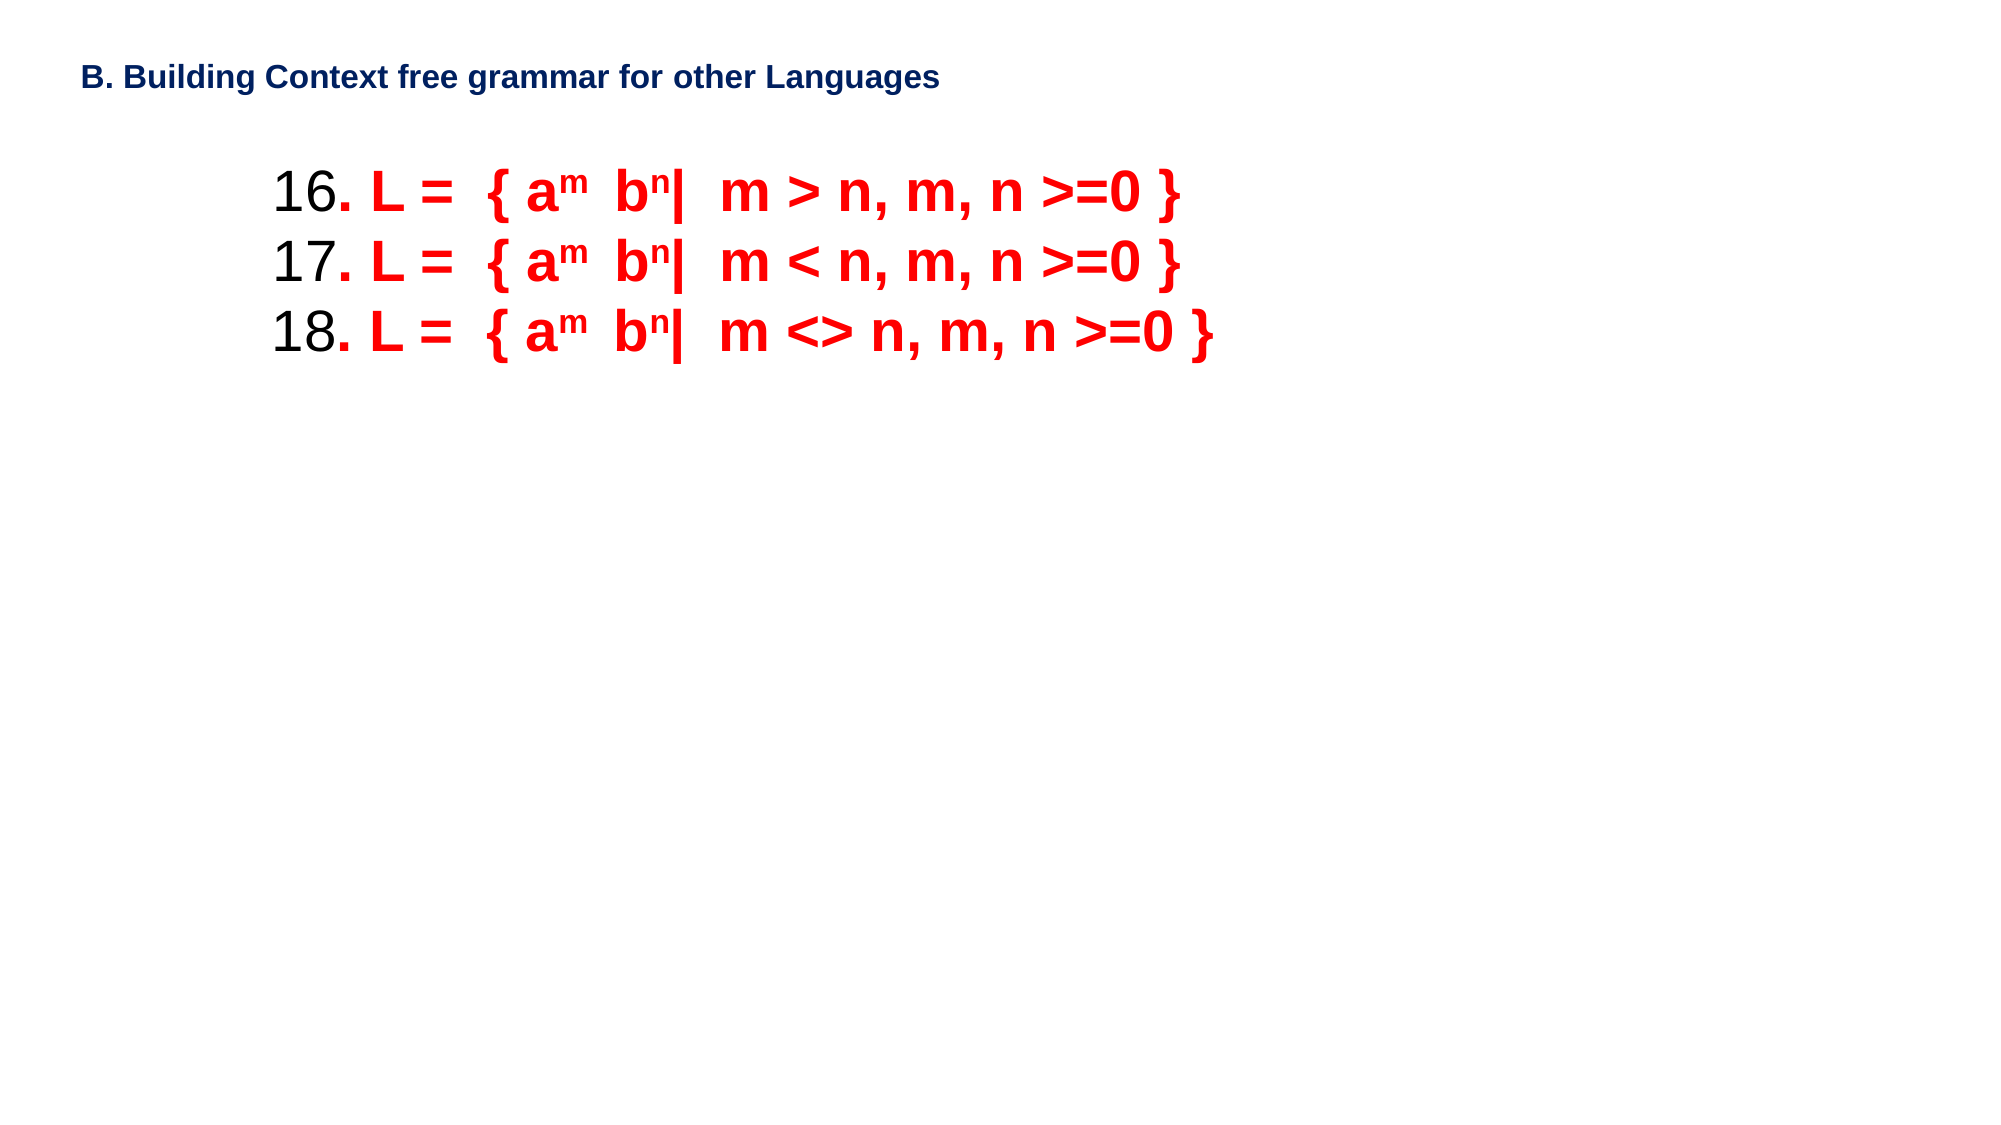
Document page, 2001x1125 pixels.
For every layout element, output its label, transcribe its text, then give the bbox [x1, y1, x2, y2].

title B. Building Context free grammar for other Languages [65, 14, 1961, 144]
text_box 16. L = { am bn| m > n, m, n >=0 } 17. L = { am bn| m < n, m, n >=0 } 18. L = { am bn| m <> n, m, n >=0 } [52, 145, 1948, 1089]
